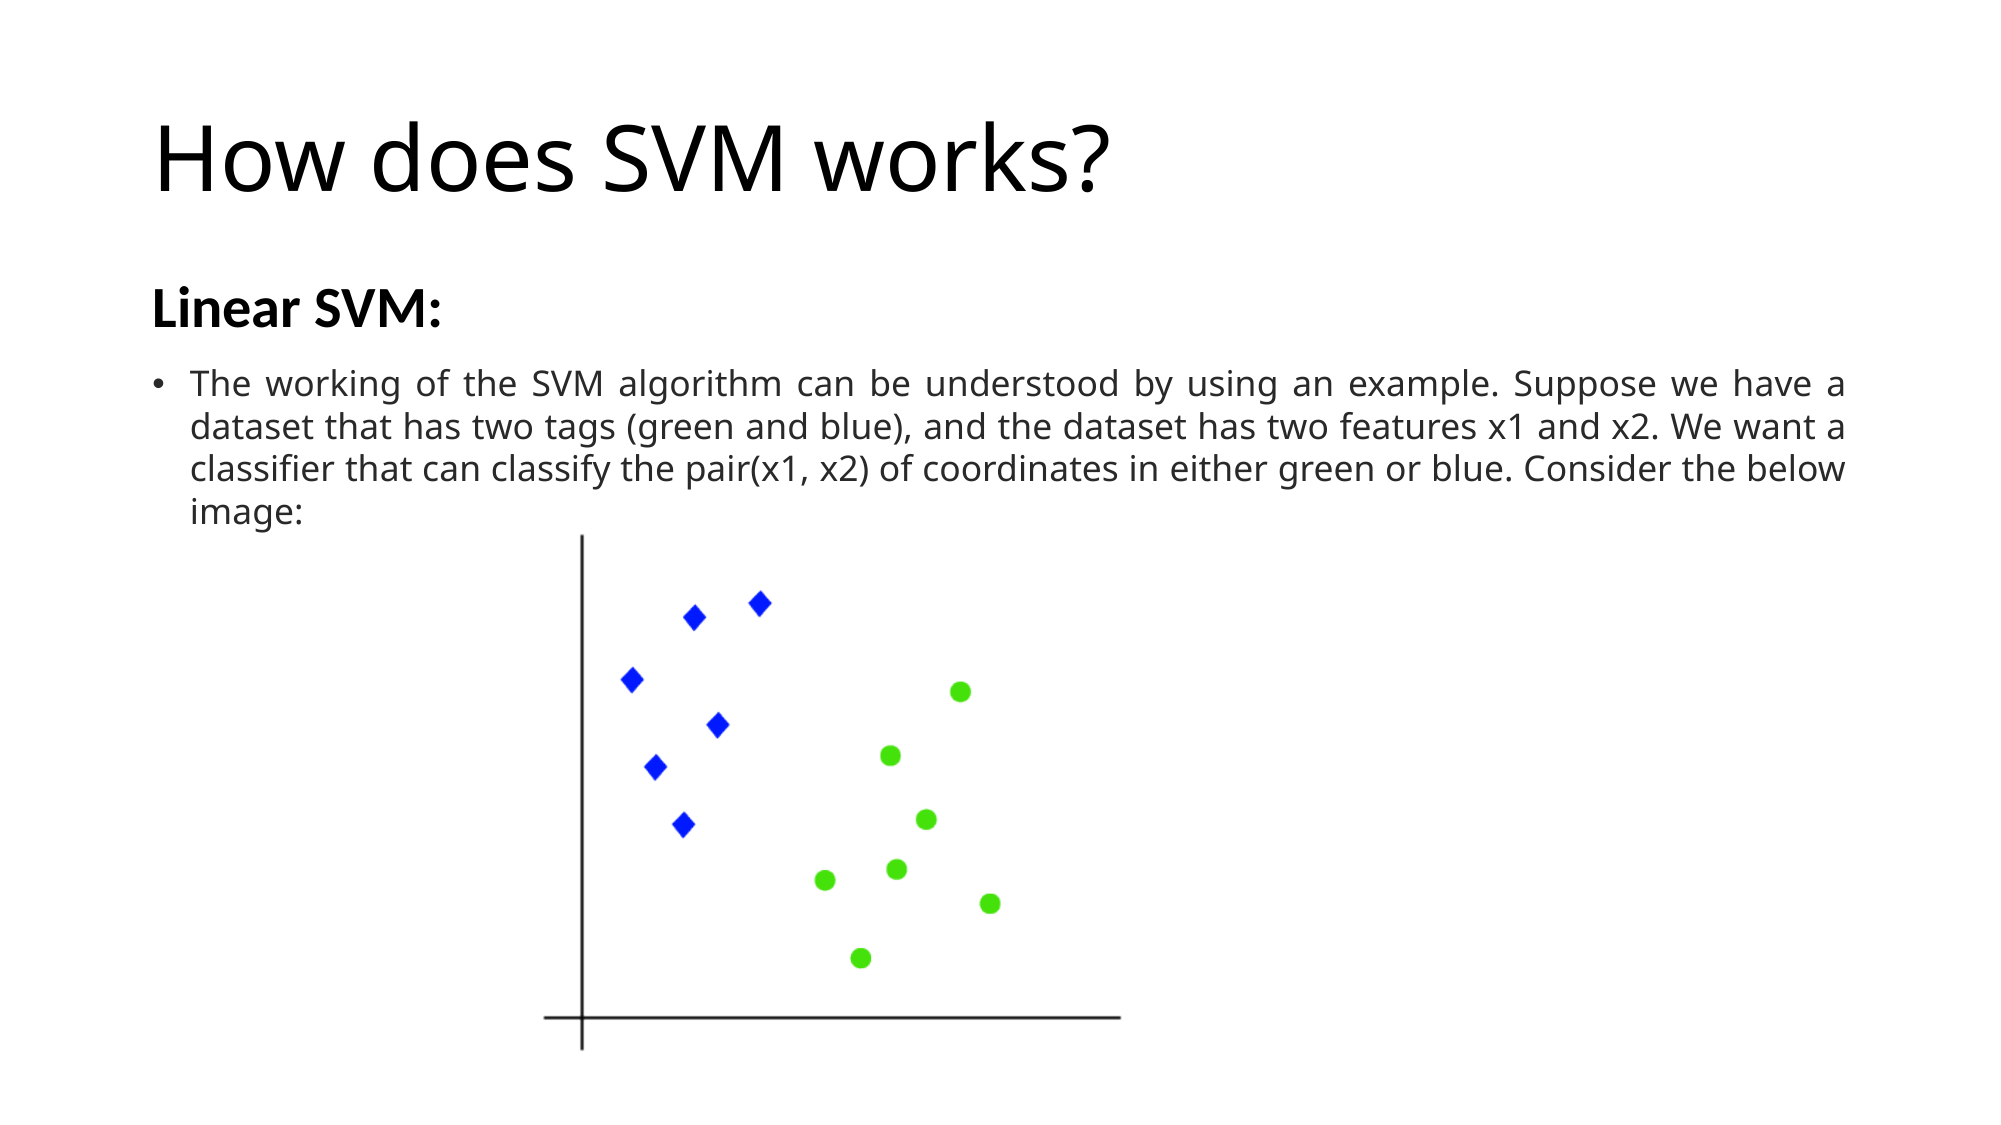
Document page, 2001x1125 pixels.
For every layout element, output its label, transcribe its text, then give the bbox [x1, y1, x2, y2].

picture [533, 521, 1191, 1063]
list Linear SVM: The working of the SVM algorithm can be understood by using an example. Suppose we have a dataset that has two tags (green and blue), and the dataset has two features x1 and x2. We want a classifier that can classify the pair(x1, x2) of coordinates in either green or blue. Consider the below image: [137, 270, 1863, 984]
title How does SVM works? [137, 52, 1863, 270]
